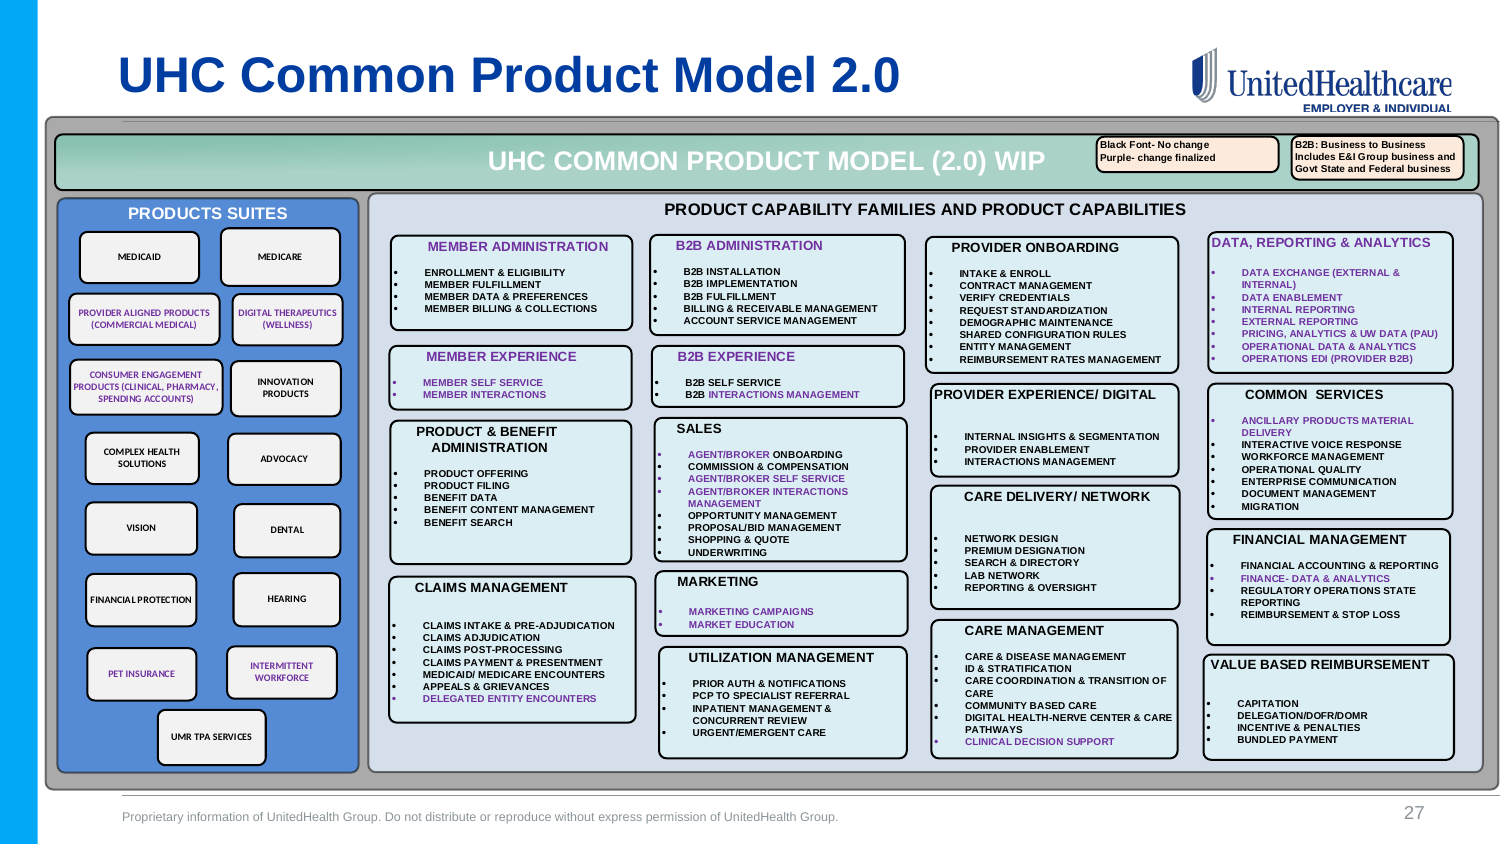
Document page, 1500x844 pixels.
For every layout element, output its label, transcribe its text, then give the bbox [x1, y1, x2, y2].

picture [42, 113, 1500, 792]
title UHC Common Product Model 2.0 [102, 28, 1078, 112]
slide_number 27 [1250, 803, 1425, 824]
